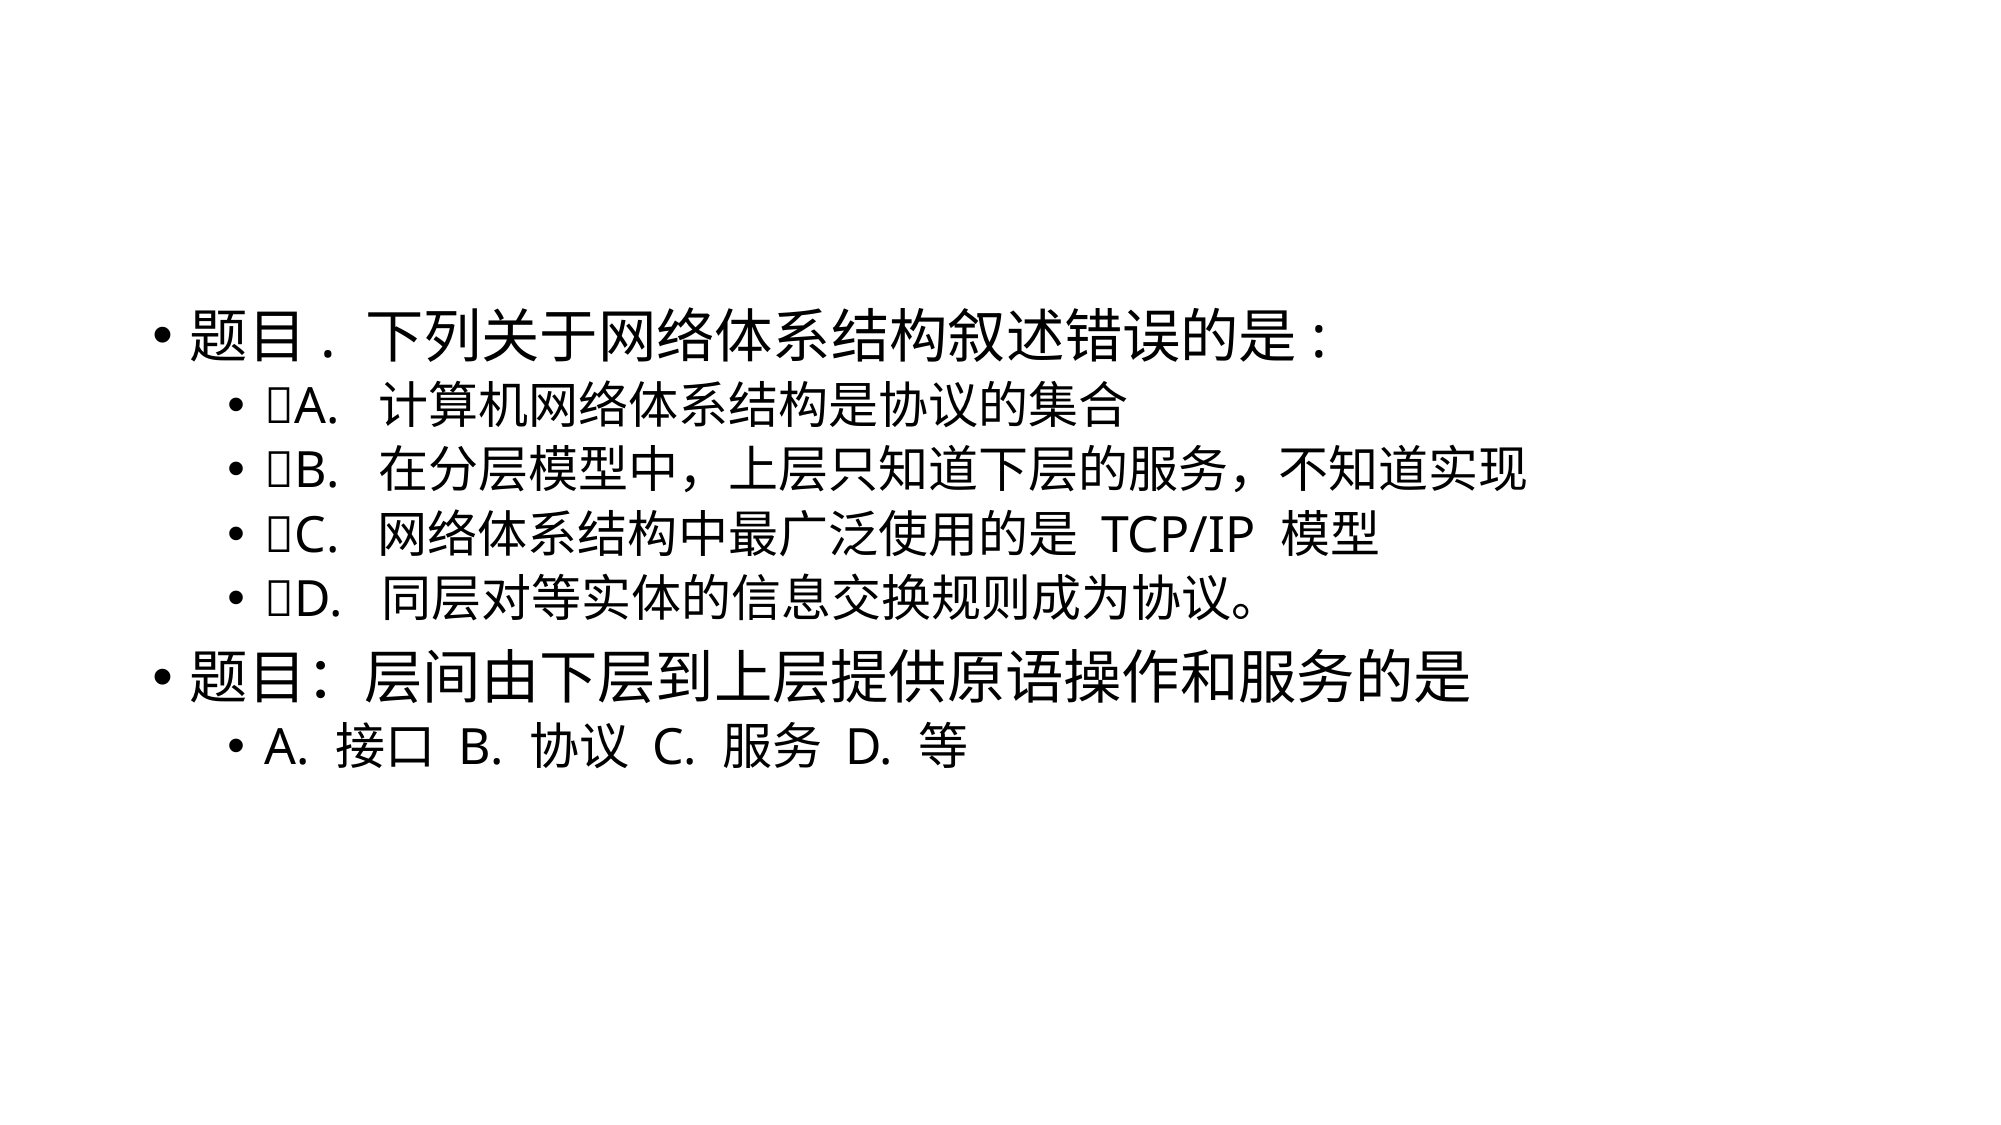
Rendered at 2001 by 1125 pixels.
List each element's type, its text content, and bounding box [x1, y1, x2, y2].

list 题目. 下列关于网络体系结构叙述错误的是: 􏷬A. 计算机网络体系结构是协议的集合 􏷭B. 在分层模型中，上层只知道下层的服务，不知道实现 􏷮C. 网络体系结构中最广泛使用的是 TCP/IP 模型 􏷲D. 同层对等实体的信息交换规则成为协议。 题目：层间由下层到上层提供原语操作和服务的是 A. 接口 B. 协议 C. 服务 D. 等 [137, 299, 1863, 1014]
